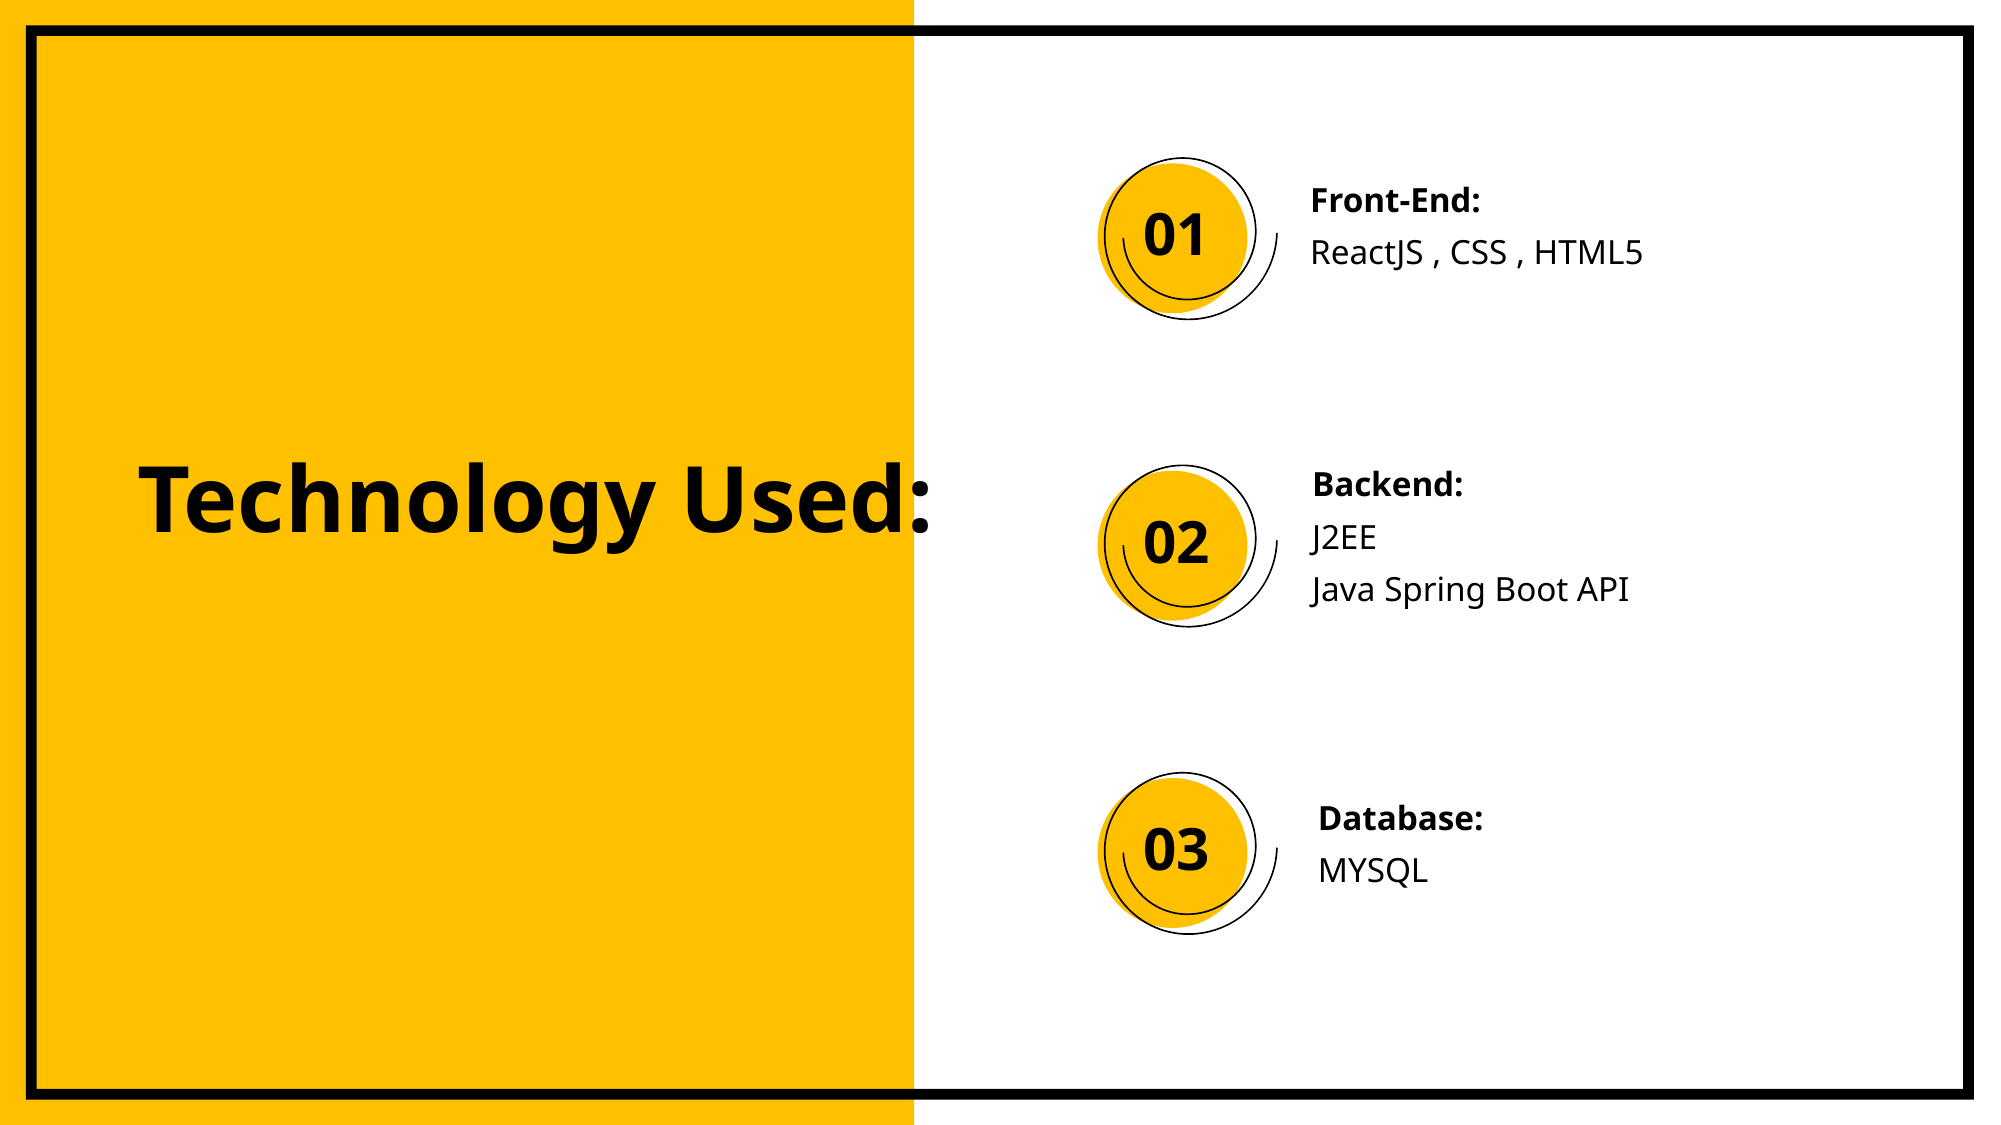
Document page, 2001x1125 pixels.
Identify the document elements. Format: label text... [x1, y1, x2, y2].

text_box [25, 24, 1975, 1101]
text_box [1097, 157, 1876, 935]
text_box [0, 0, 915, 1125]
text_box Technology Used: [98, 445, 1097, 656]
